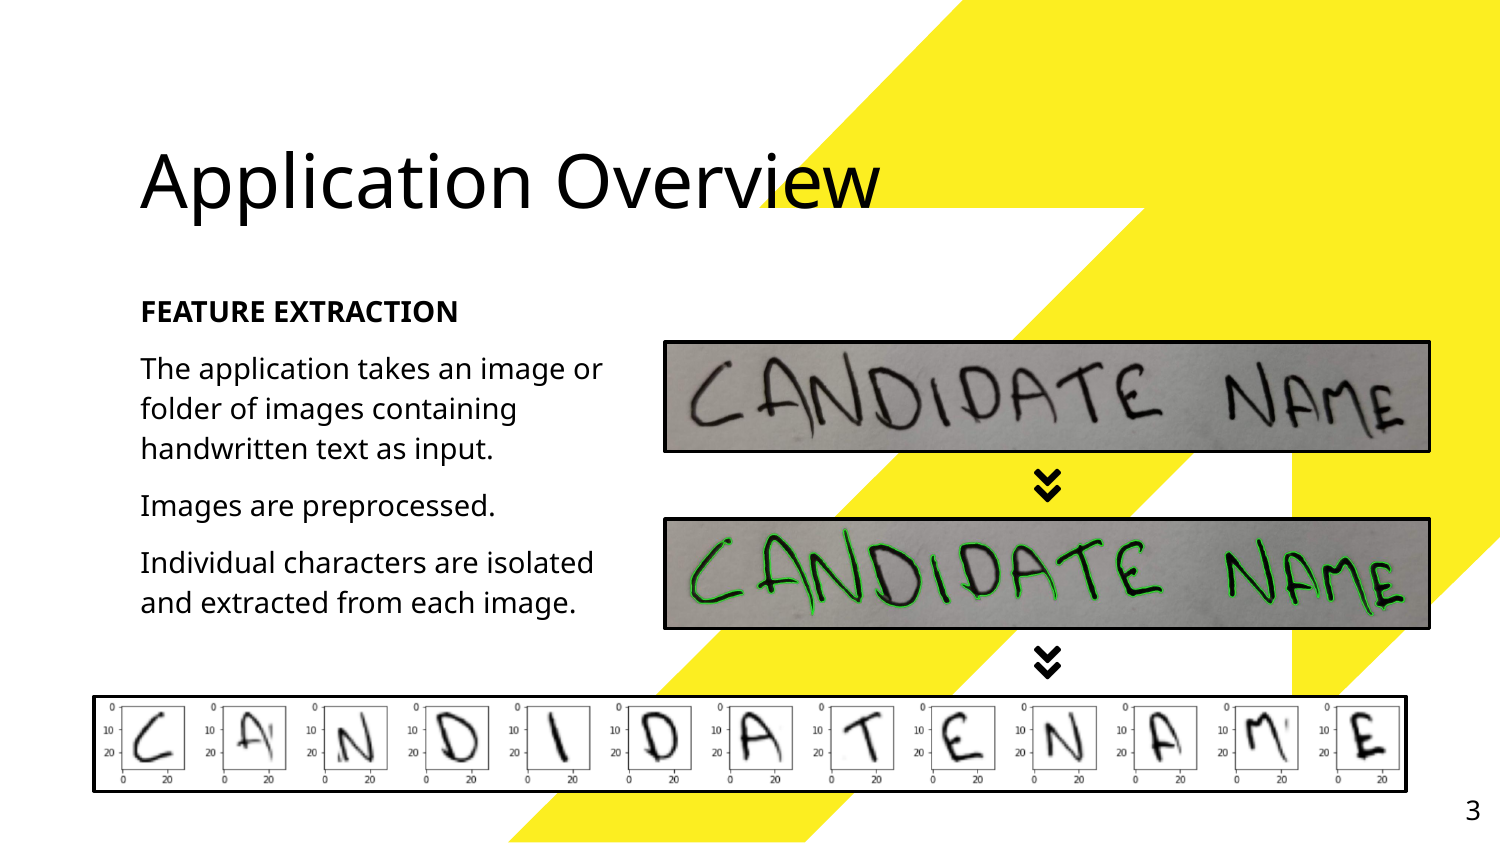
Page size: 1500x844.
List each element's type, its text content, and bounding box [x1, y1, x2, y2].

slide_number ‹#› [1391, 779, 1482, 844]
picture [1034, 464, 1061, 507]
picture [1034, 641, 1061, 684]
picture [666, 520, 1429, 628]
picture [666, 343, 1429, 451]
list FEATURE EXTRACTION The application takes an image or folder of images containing handwritten text as input. Images are preprocessed. Individual characters are isolated and extracted from each image. [140, 288, 613, 673]
picture [95, 697, 1405, 790]
title Application Overview [140, 142, 1145, 225]
